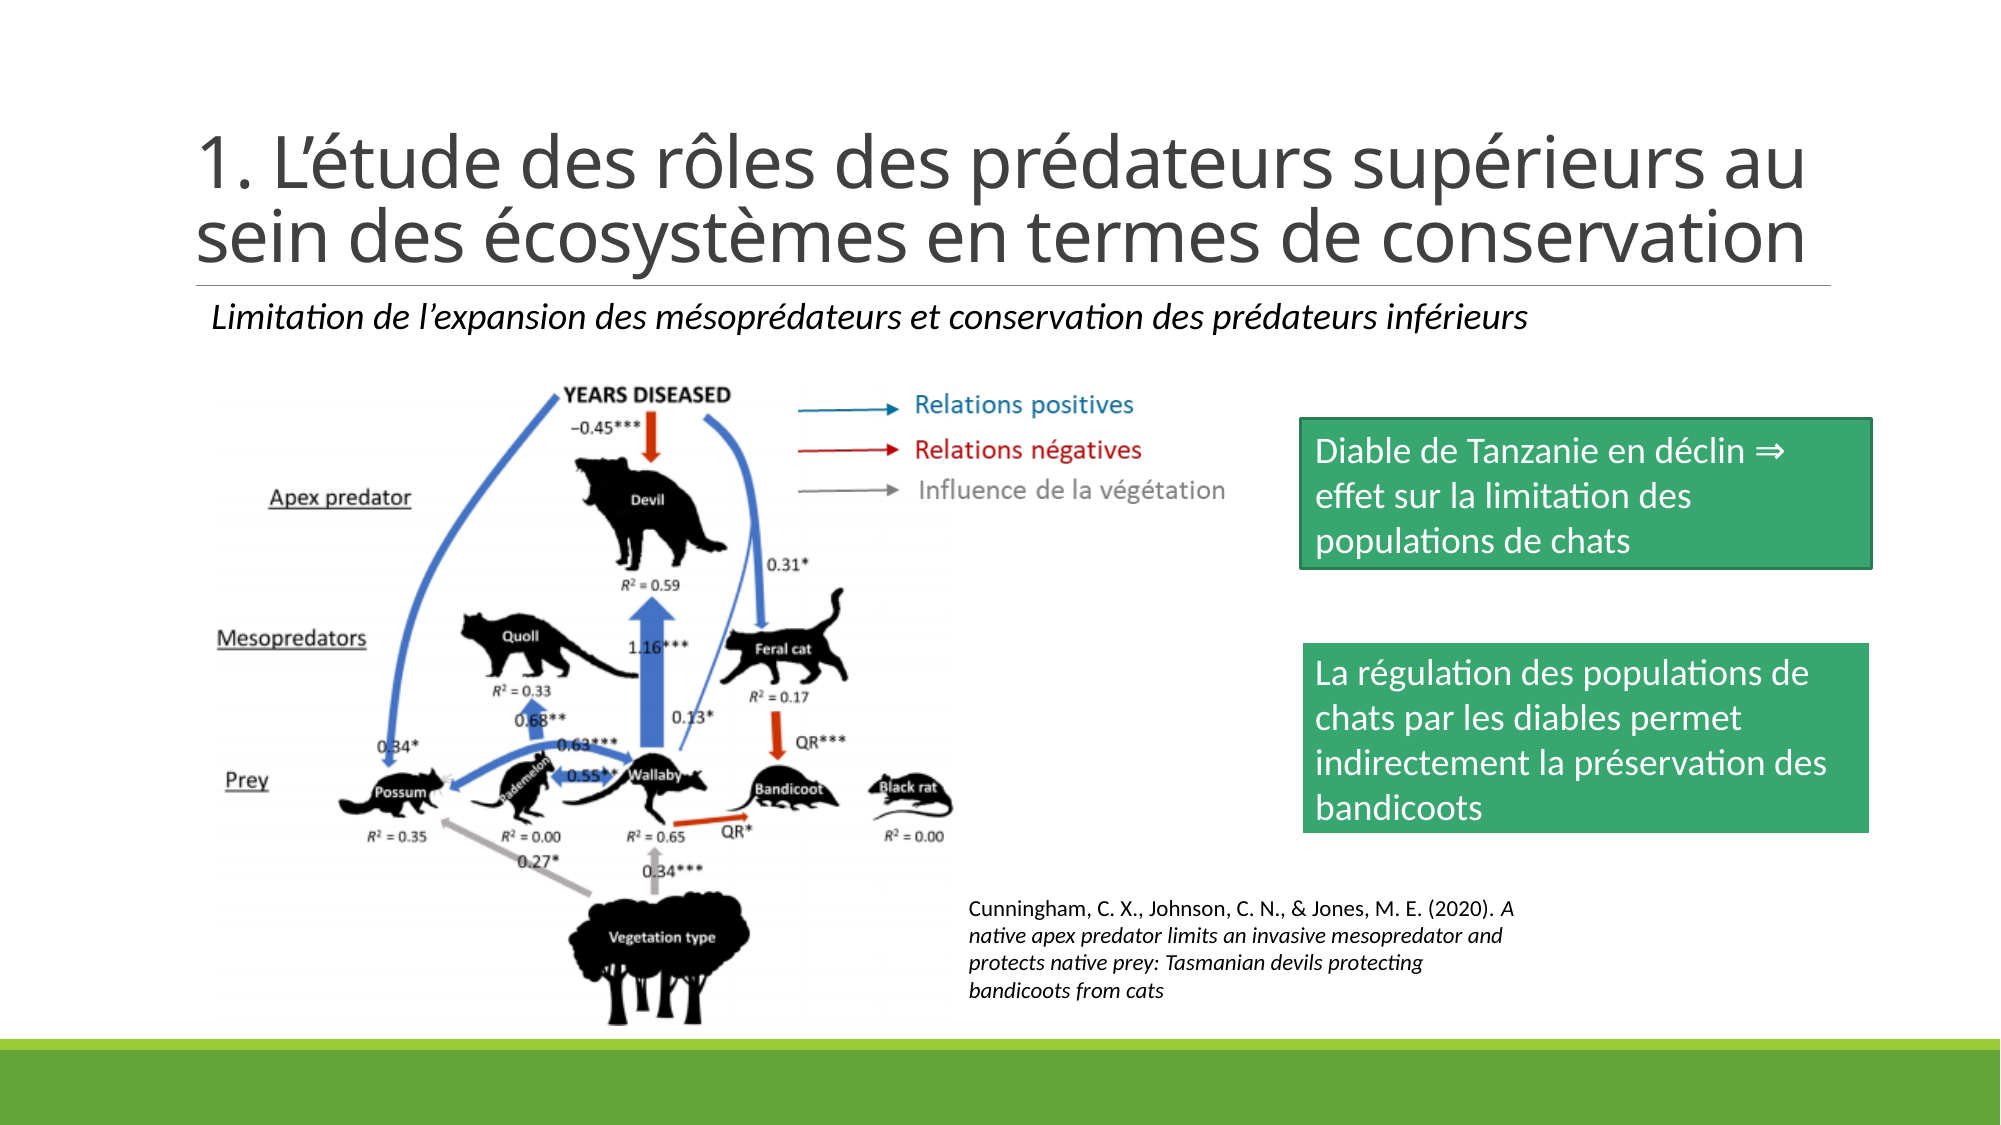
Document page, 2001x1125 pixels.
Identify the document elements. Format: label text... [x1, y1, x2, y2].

text_box Limitation de l’expansion des mésoprédateurs et conservation des prédateurs inférieurs [196, 284, 1659, 345]
text_box Cunningham, C. X., Johnson, C. N., & Jones, M. E. (2020). A native apex predator limits an invasive mesopredator and protects native prey: Tasmanian devils protecting bandicoots from cats [989, 885, 1533, 1011]
title 1. L’étude des rôles des prédateurs supérieurs au sein des écosystèmes en termes de conservation [180, 47, 1830, 285]
picture [196, 372, 1244, 1027]
text_box Diable de Tanzanie en déclin ⇒ effet sur la limitation des populations de chats [1299, 417, 1873, 570]
text_box La régulation des populations de chats par les diables permet indirectement la préservation des bandicoots [1298, 639, 1873, 837]
